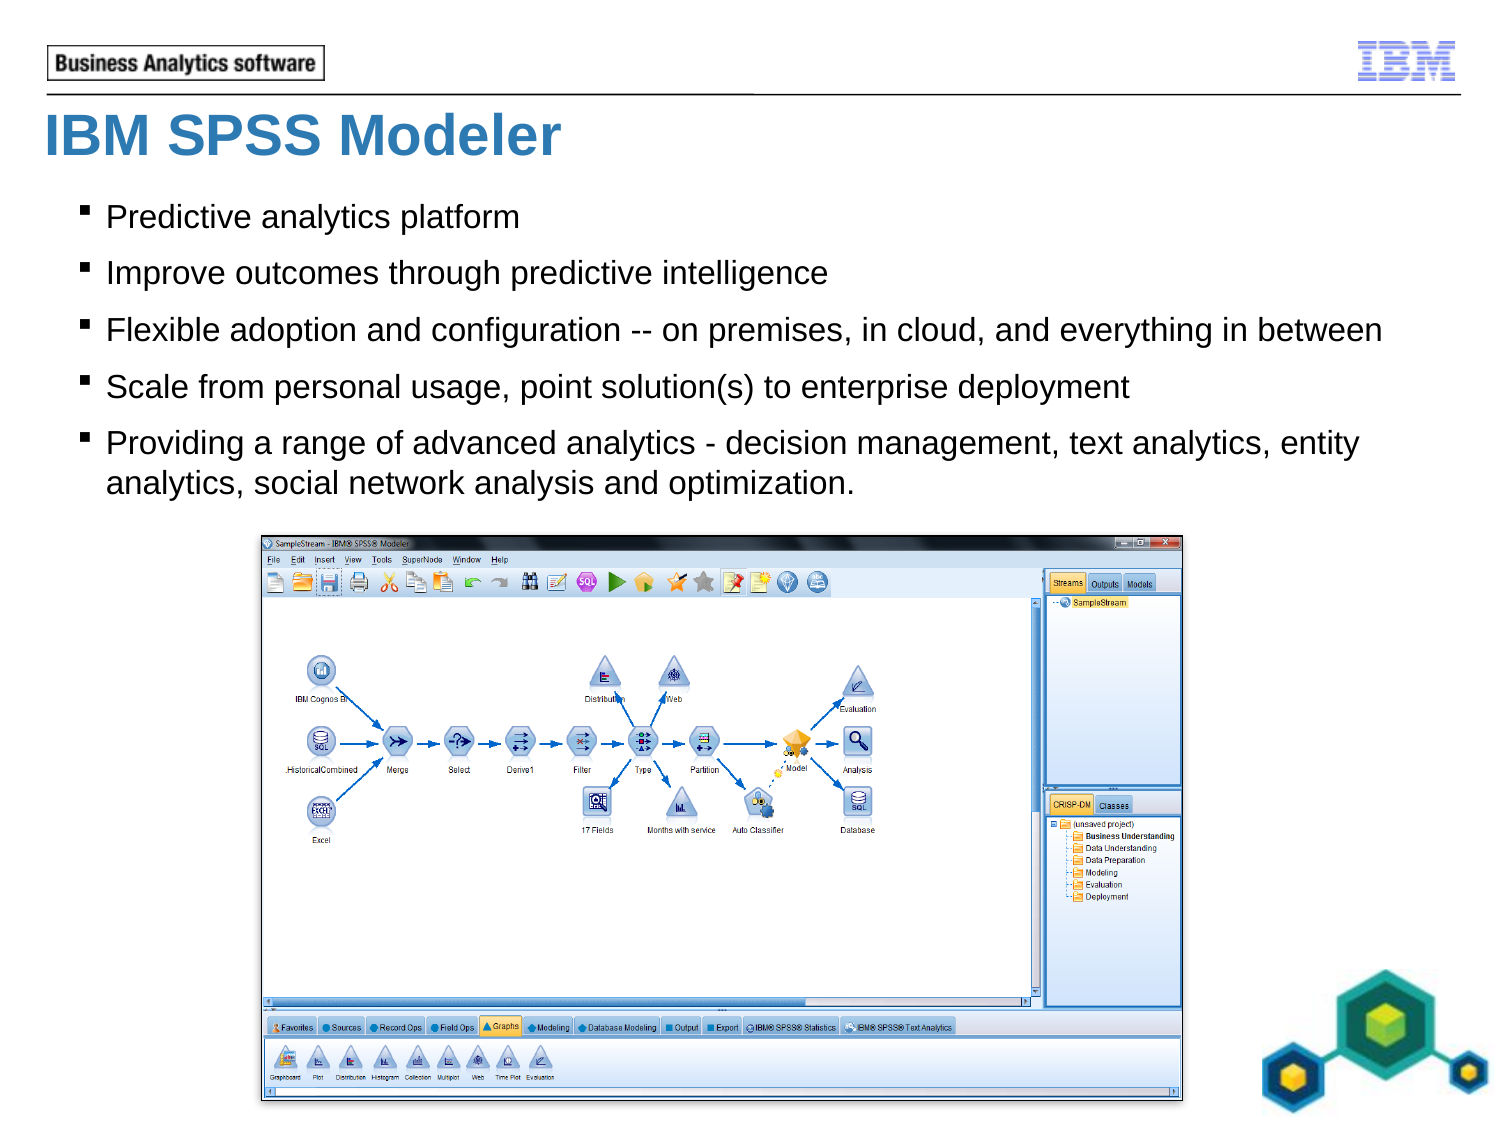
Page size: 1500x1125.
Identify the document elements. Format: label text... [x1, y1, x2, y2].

picture [47, 45, 325, 81]
list Predictive analytics platform Improve outcomes through predictive intelligence Flexible adoption and configuration -- on premises, in cloud, and everything in between Scale from personal usage, point solution(s) to enterprise deployment Providing a range of advanced analytics - decision management, text analytics, entity analytics, social network analysis and optimization. [62, 187, 1450, 537]
title IBM SPSS Modeler [29, 97, 1331, 203]
picture [1262, 969, 1494, 1117]
picture [262, 536, 1183, 1101]
picture [1358, 41, 1455, 81]
